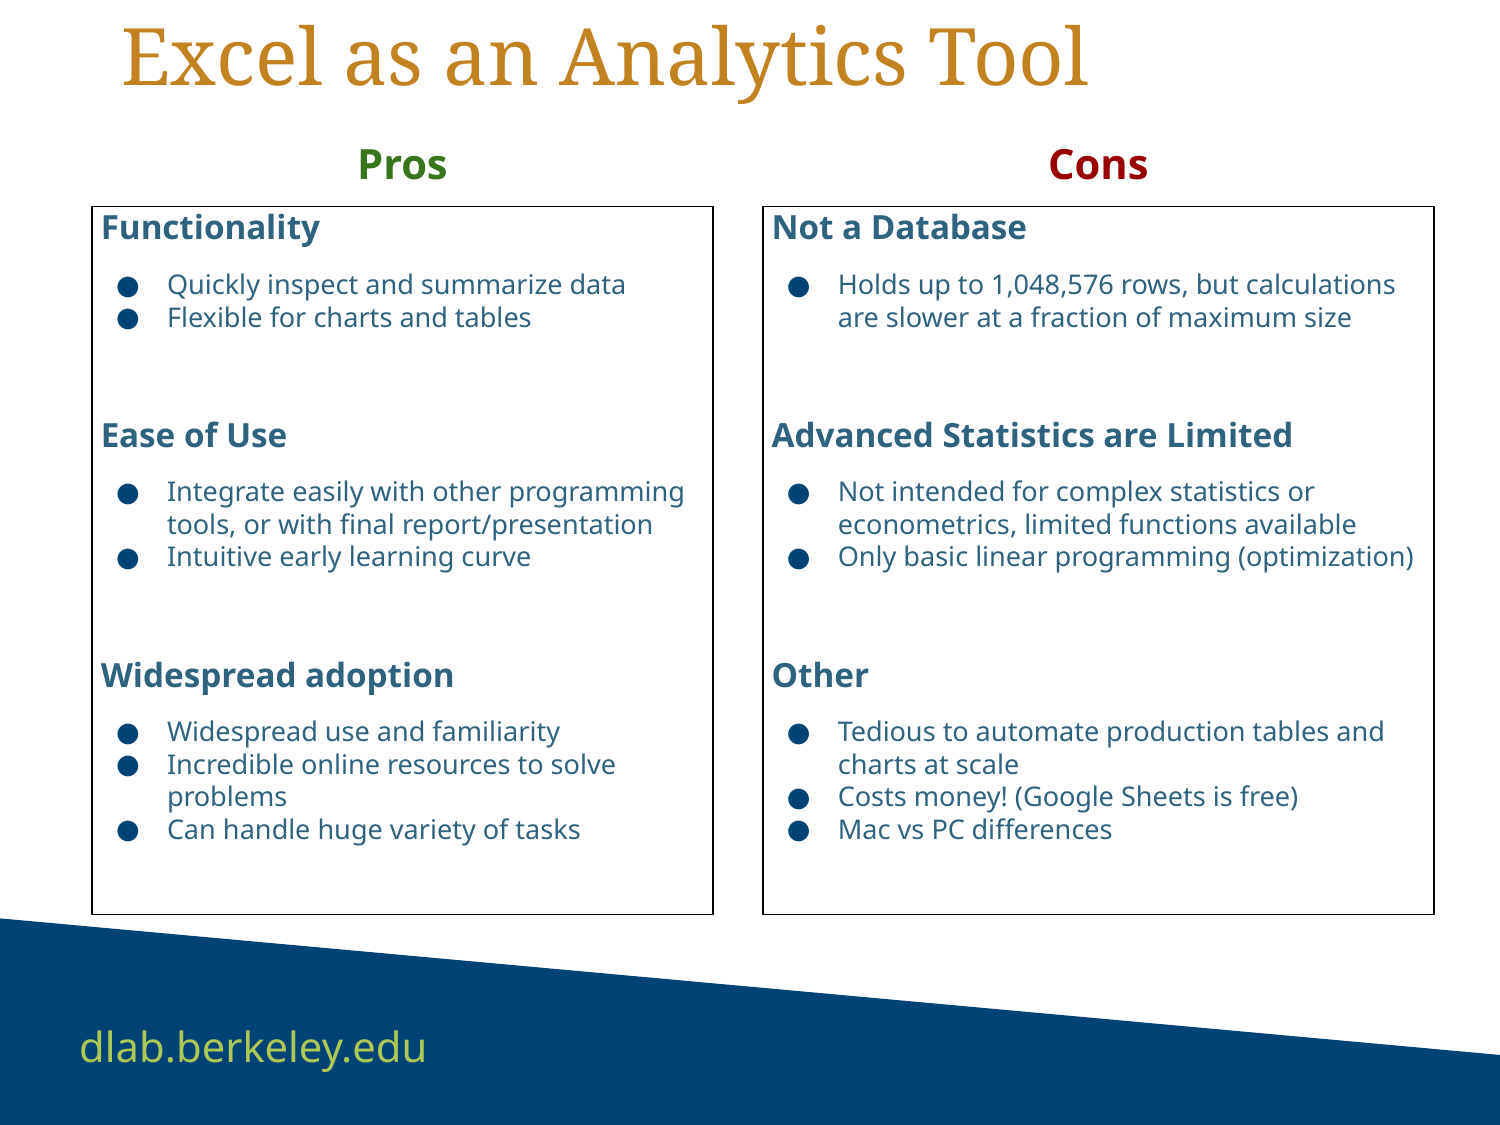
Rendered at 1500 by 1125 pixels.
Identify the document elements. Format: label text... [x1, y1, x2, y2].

list Not a Database Holds up to 1,048,576 rows, but calculations are slower at a fraction of maximum size Advanced Statistics are Limited Not intended for complex statistics or econometrics, limited functions available Only basic linear programming (optimization) Other Tedious to automate production tables and charts at scale Costs money! (Google Sheets is free) Mac vs PC differences [762, 206, 1434, 915]
list Functionality Quickly inspect and summarize data Flexible for charts and tables Ease of Use Integrate easily with other programming tools, or with final report/presentation Intuitive early learning curve Widespread adoption Widespread use and familiarity Incredible online resources to solve problems Can handle huge variety of tasks [92, 206, 713, 915]
title Excel as an Analytics Tool [121, 6, 1379, 201]
text_box Cons [965, 122, 1231, 203]
text_box Pros [270, 122, 535, 203]
